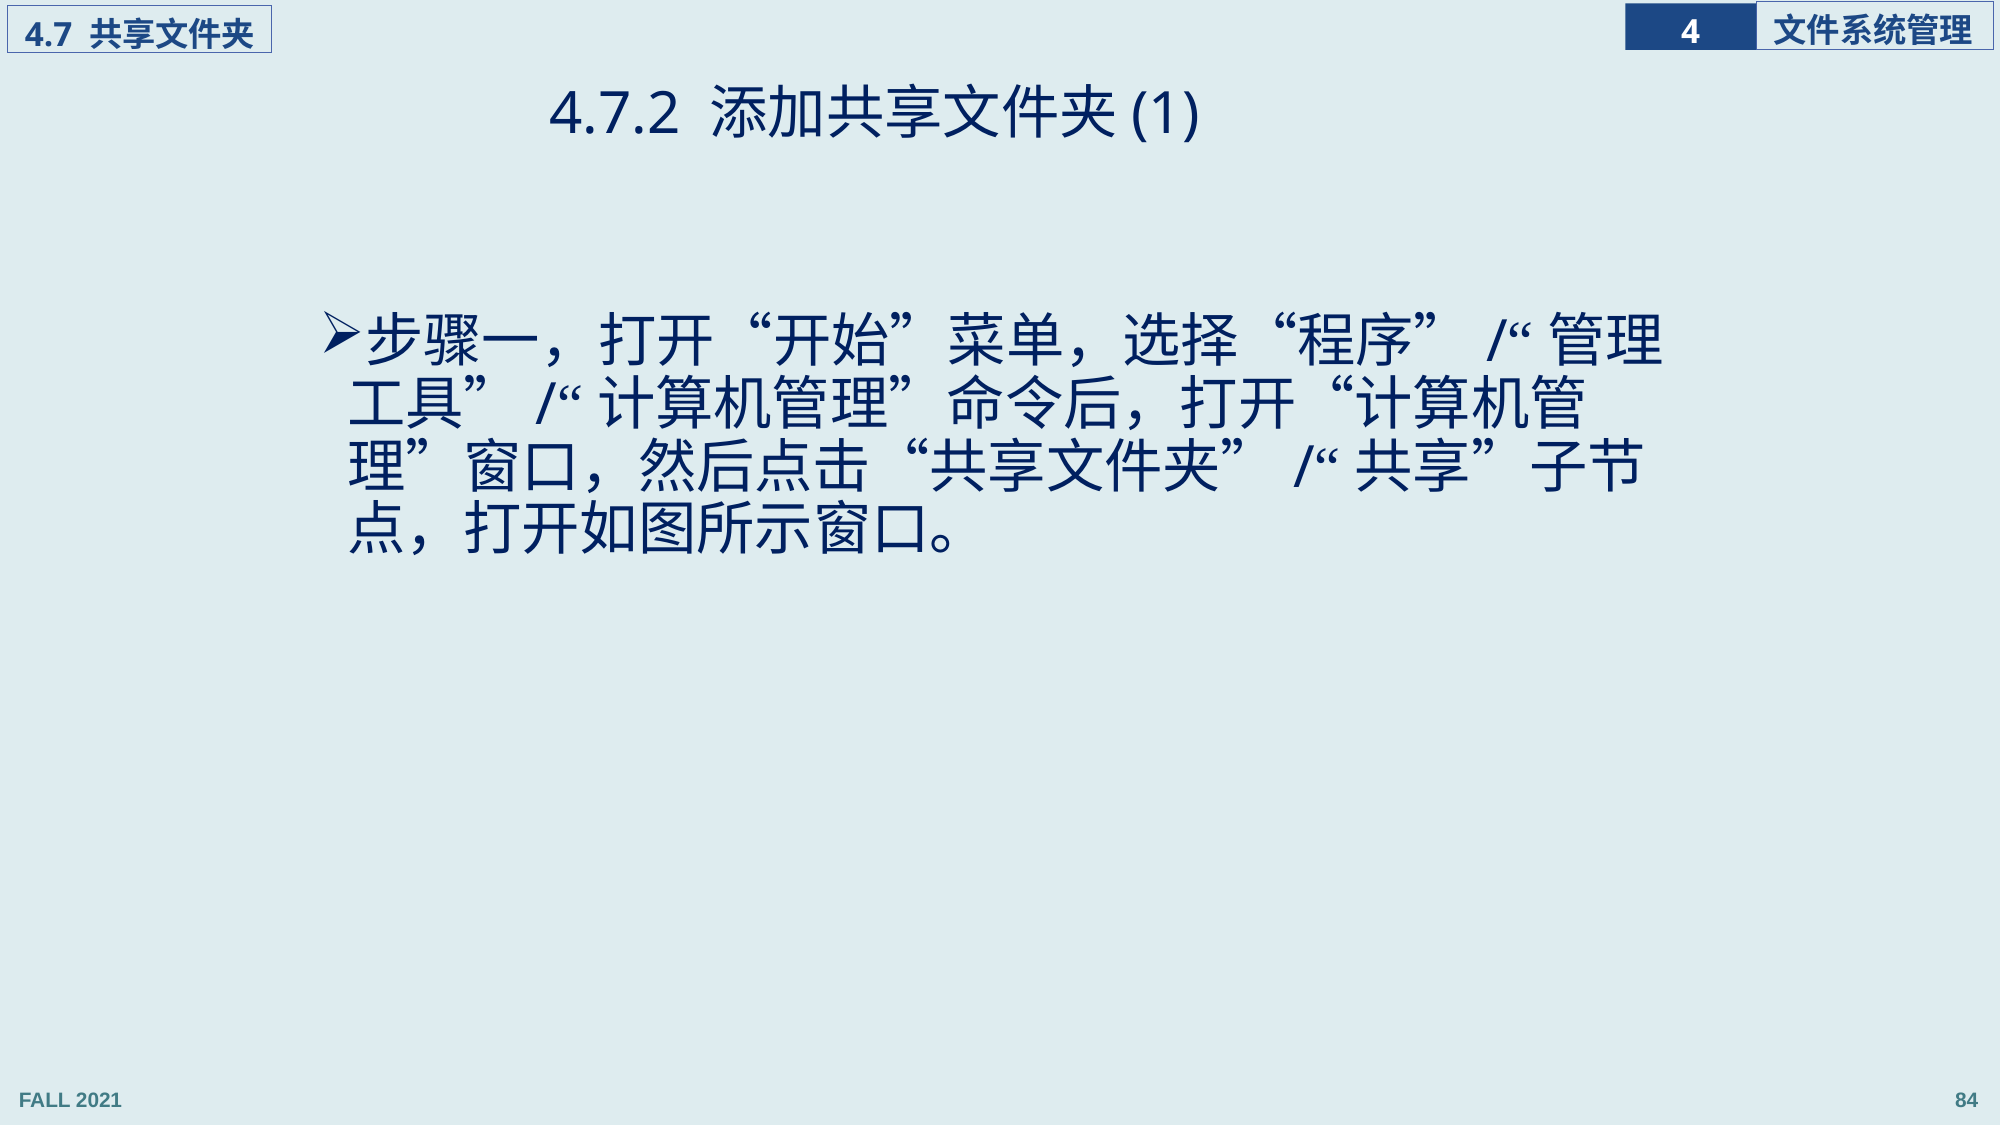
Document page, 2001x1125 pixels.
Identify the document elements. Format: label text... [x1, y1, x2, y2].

list 步骤一，打开“开始”菜单，选择“程序”/“管理工具”/“计算机管理”命令后，打开“计算机管理”窗口，然后点击“共享文件夹”/“共享”子节点，打开如图所示窗口。 [307, 305, 1693, 997]
title 4.7.2 添加共享文件夹(1) [12, 58, 1738, 170]
text_box [677, 334, 2000, 410]
